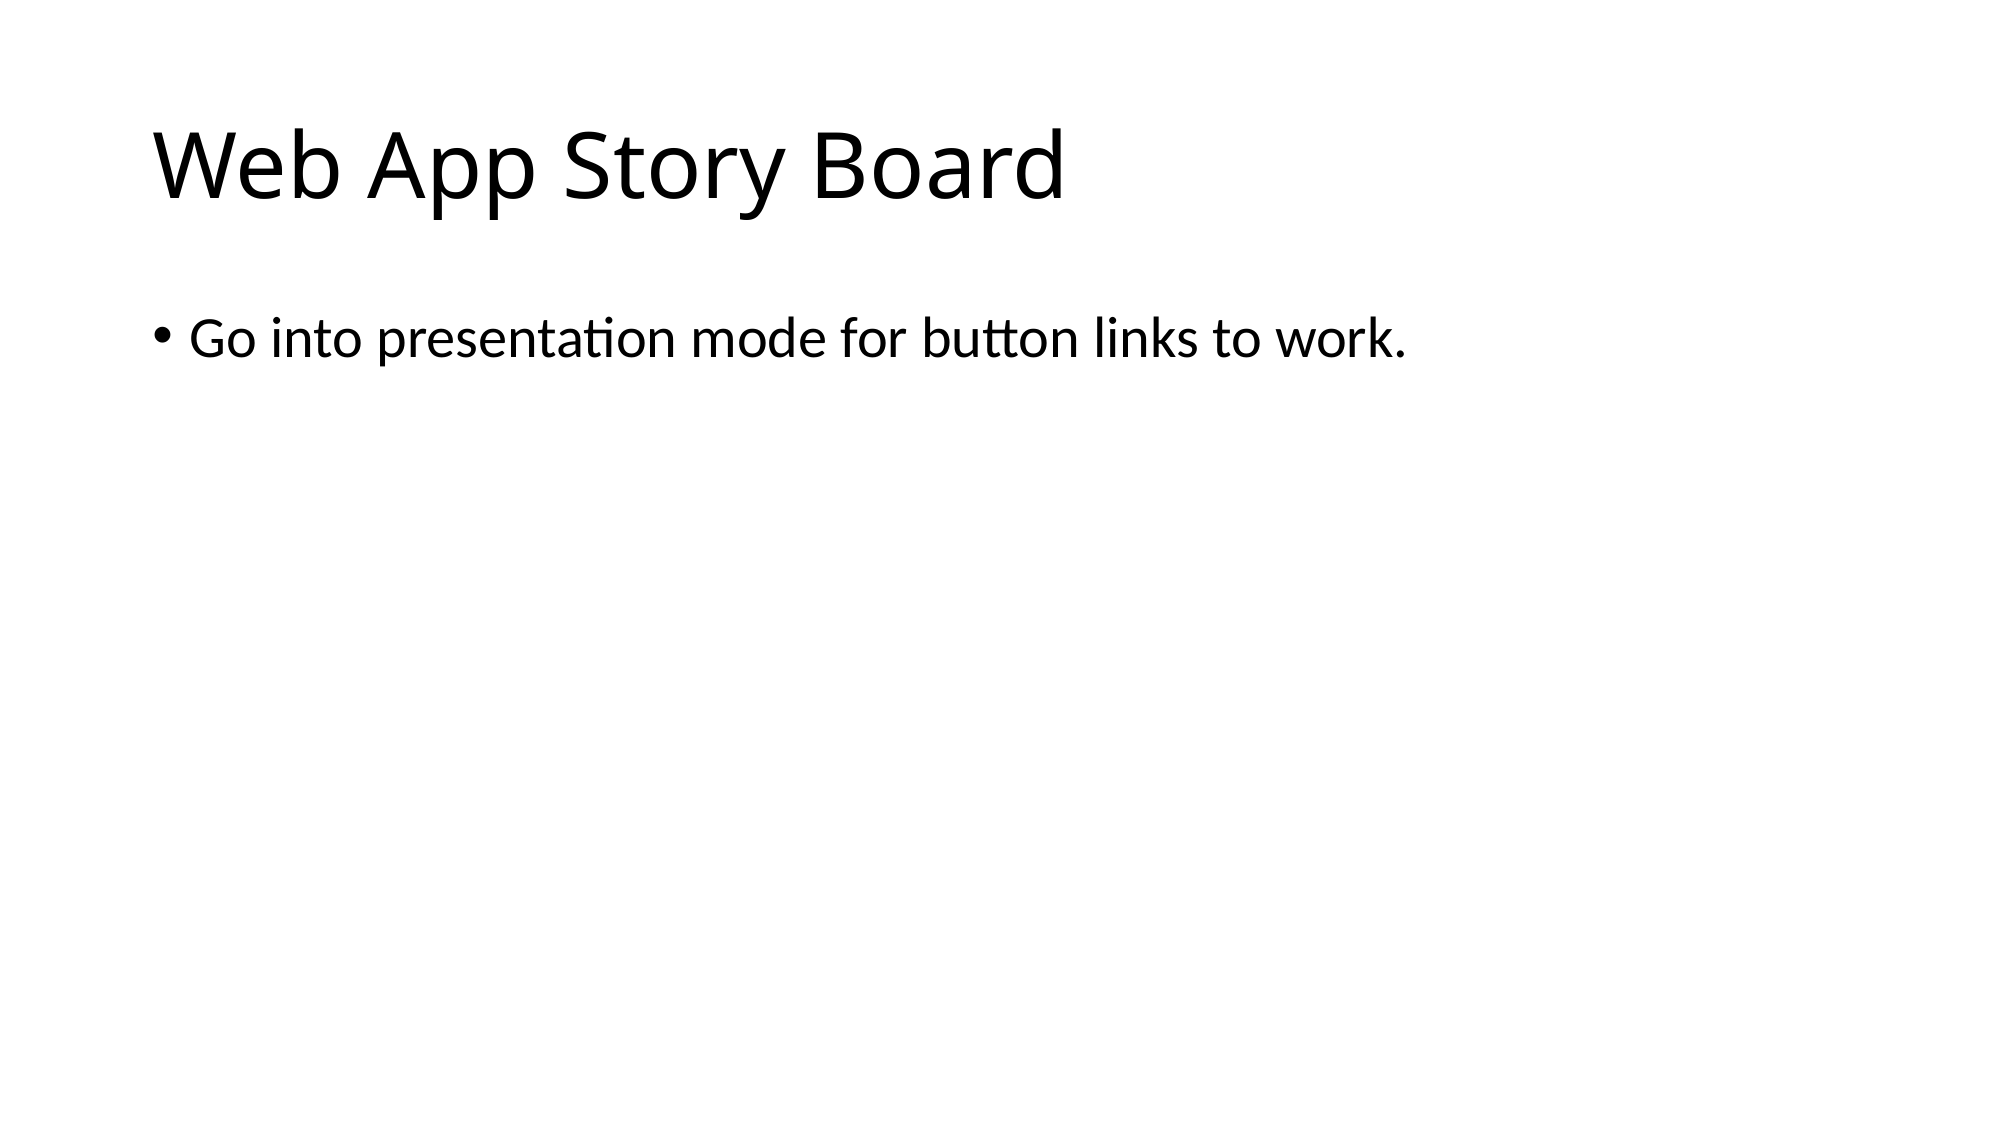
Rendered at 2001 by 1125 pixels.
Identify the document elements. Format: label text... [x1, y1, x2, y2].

list Go into presentation mode for button links to work. [137, 299, 1863, 1014]
title Web App Story Board [137, 59, 1863, 278]
